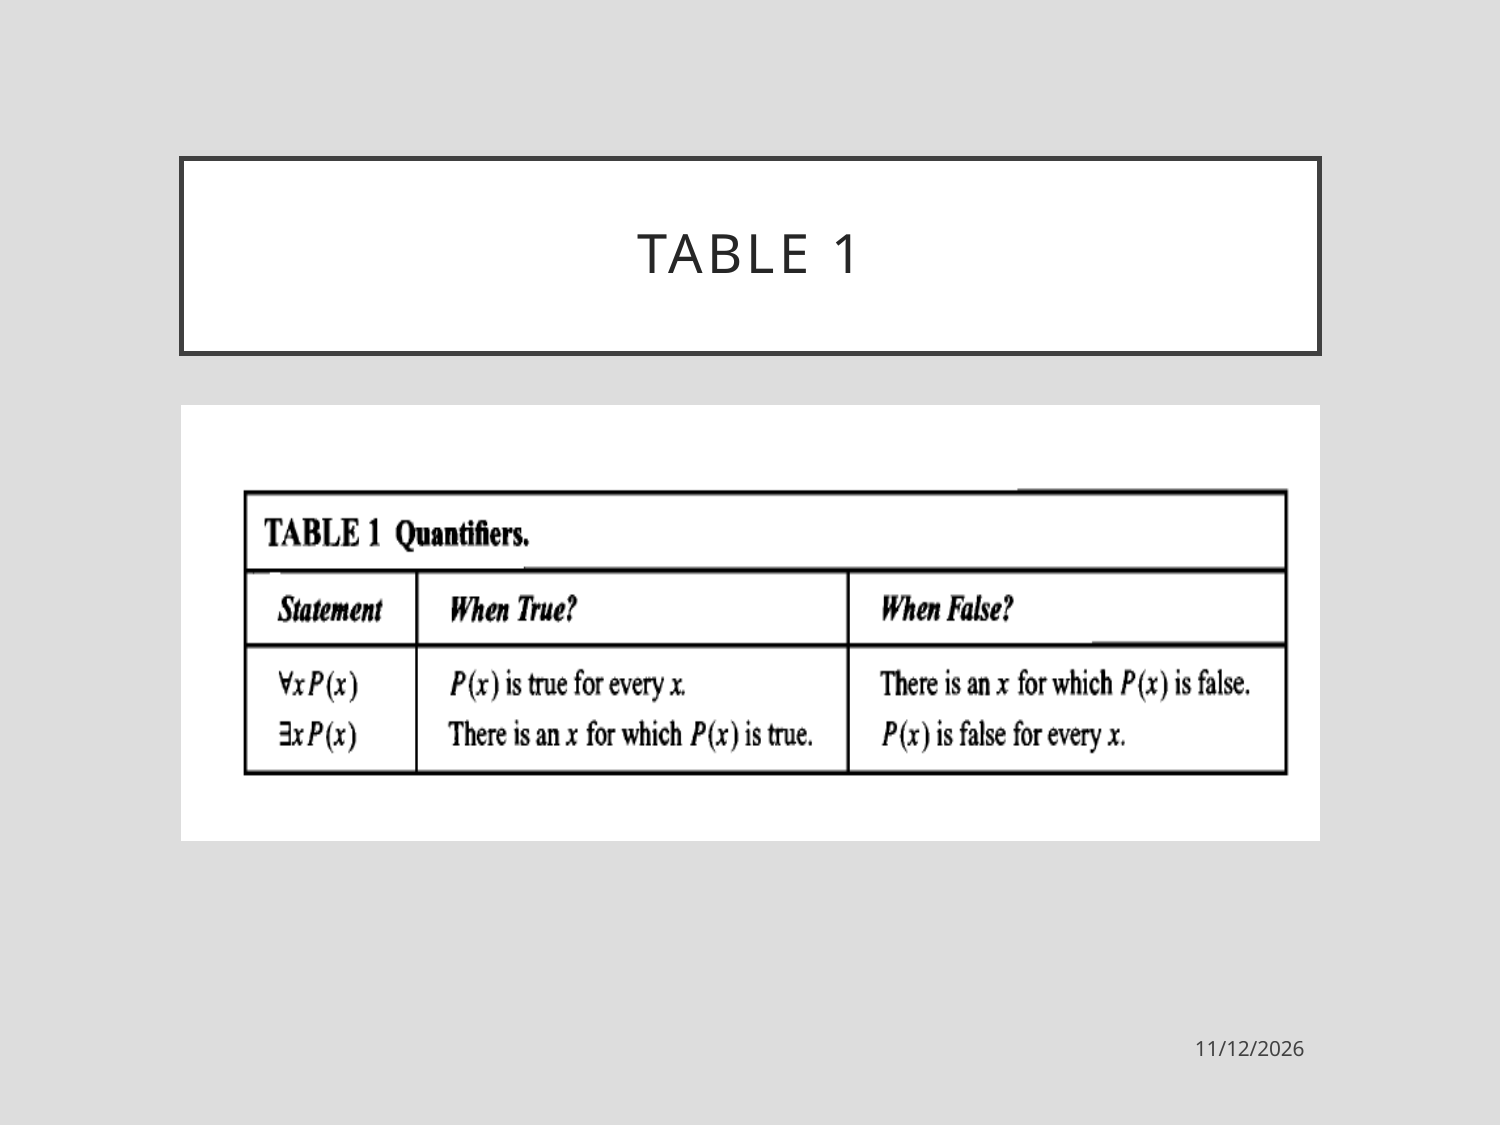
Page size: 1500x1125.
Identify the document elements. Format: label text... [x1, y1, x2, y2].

title Table 1 [179, 156, 1322, 356]
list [181, 405, 1320, 841]
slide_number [980, 1023, 1320, 1077]
